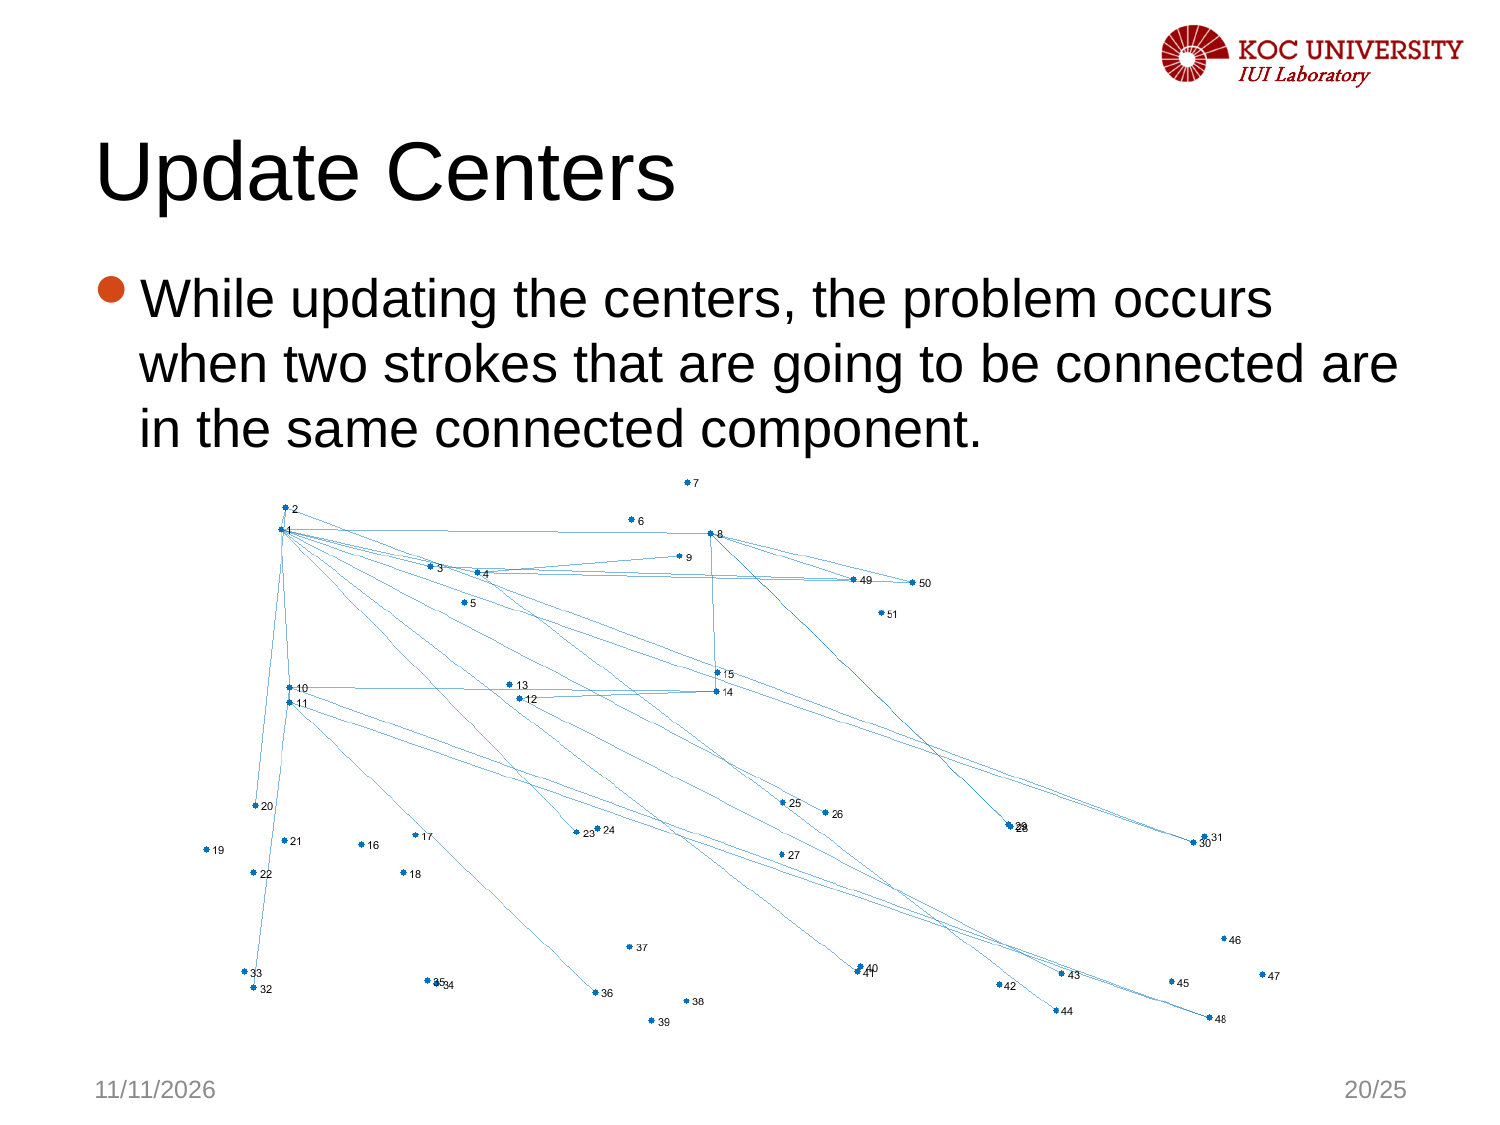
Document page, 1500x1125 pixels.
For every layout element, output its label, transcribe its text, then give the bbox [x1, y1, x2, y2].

picture [194, 467, 1294, 1048]
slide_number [79, 1058, 417, 1119]
title Update Centers [79, 85, 1428, 232]
list While updating the centers, the problem occurs when two strokes that are going to be connected are in the same connected component. [79, 255, 1428, 1047]
picture [1160, 23, 1465, 91]
slide_number 20/25 [1084, 1058, 1423, 1119]
